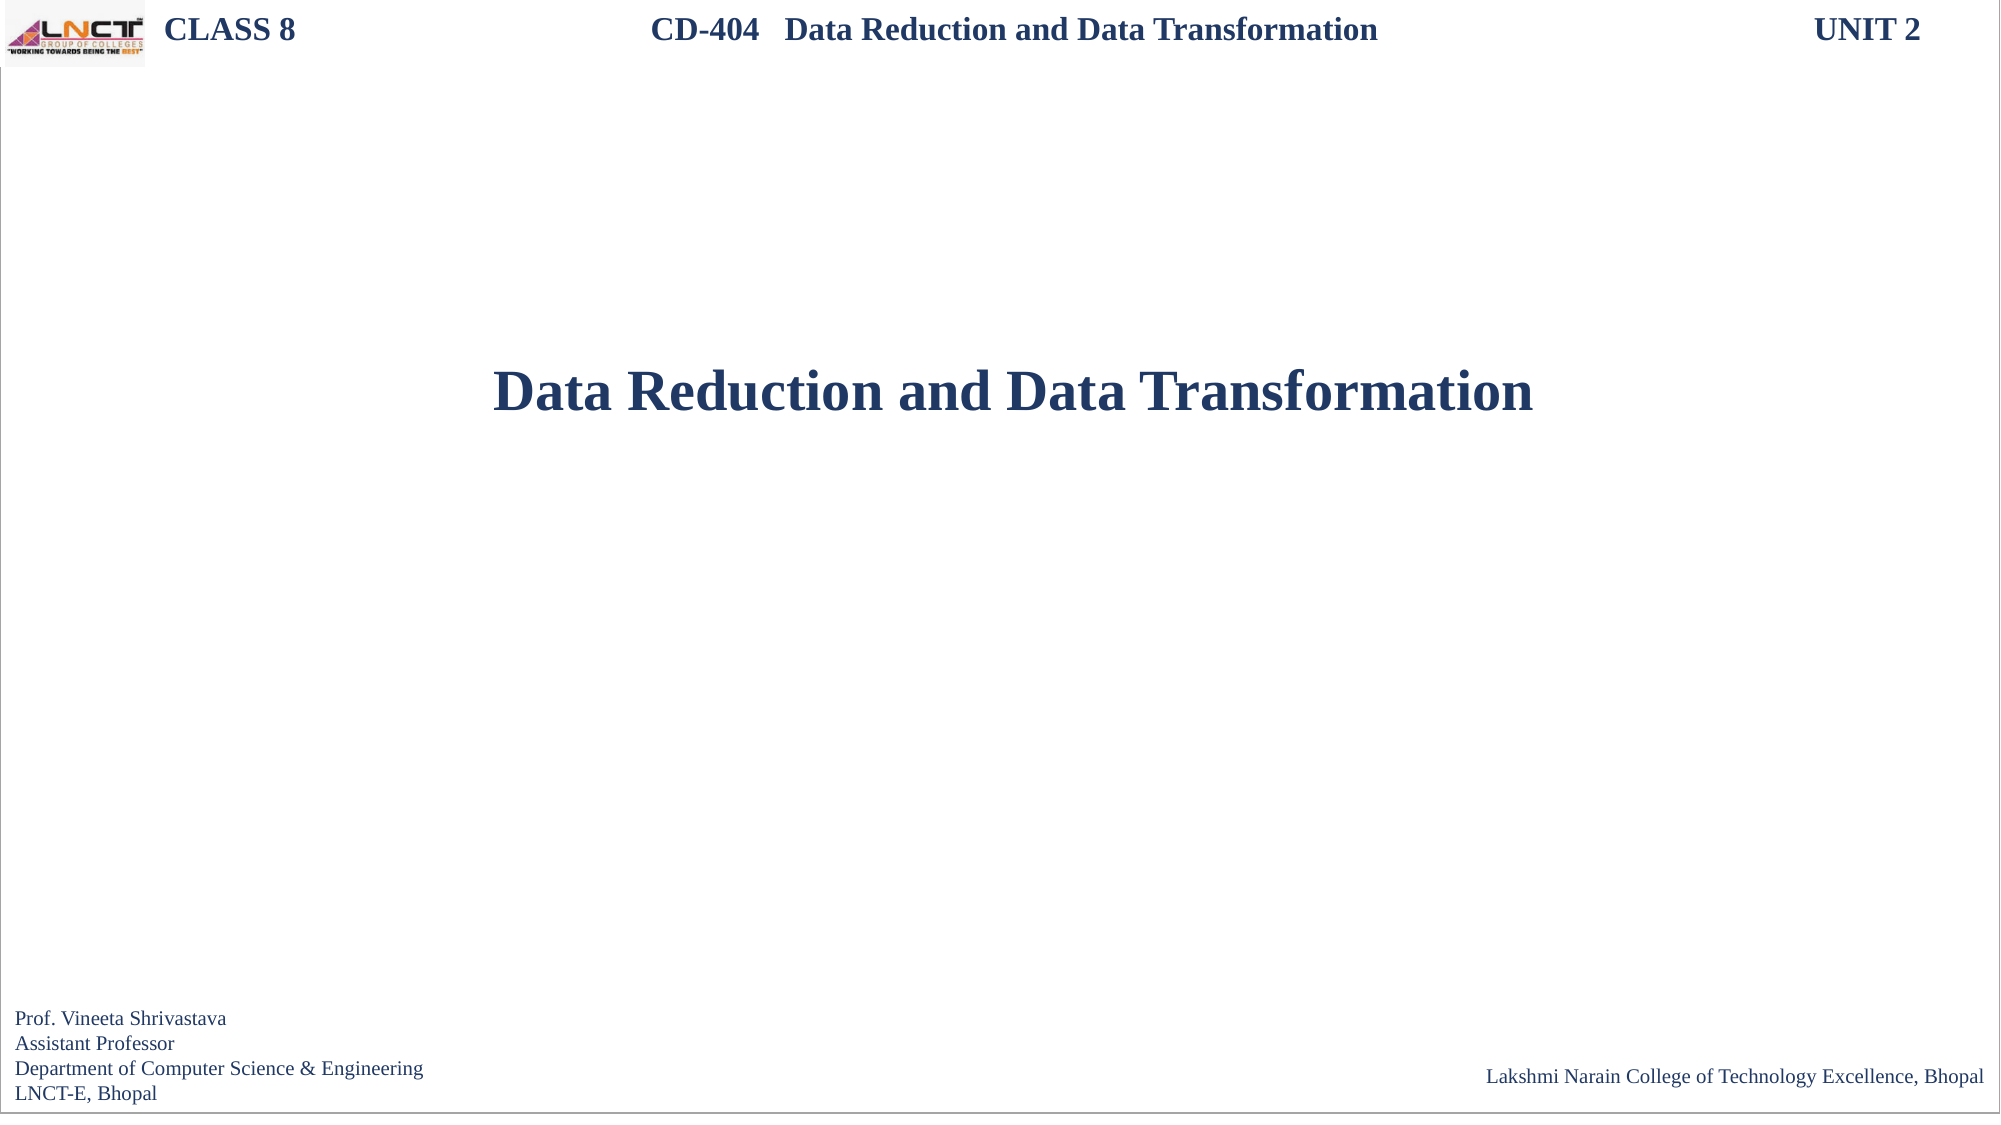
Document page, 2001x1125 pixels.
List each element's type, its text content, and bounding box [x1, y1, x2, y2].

text_box [0, 0, 2000, 1114]
text_box CLASS 8 CD-404 Data Reduction and Data Transformation UNIT 2 [150, 0, 1945, 55]
text_box Prof. Vineeta Shrivastava Assistant Professor Department of Computer Science & Engineering LNCT-E, Bhopal [0, 997, 496, 1113]
text_box Lakshmi Narain College of Technology Excellence, Bhopal [1471, 1055, 2000, 1096]
picture [0, 0, 150, 67]
text_box Data Reduction and Data Transformation [61, 344, 1968, 430]
